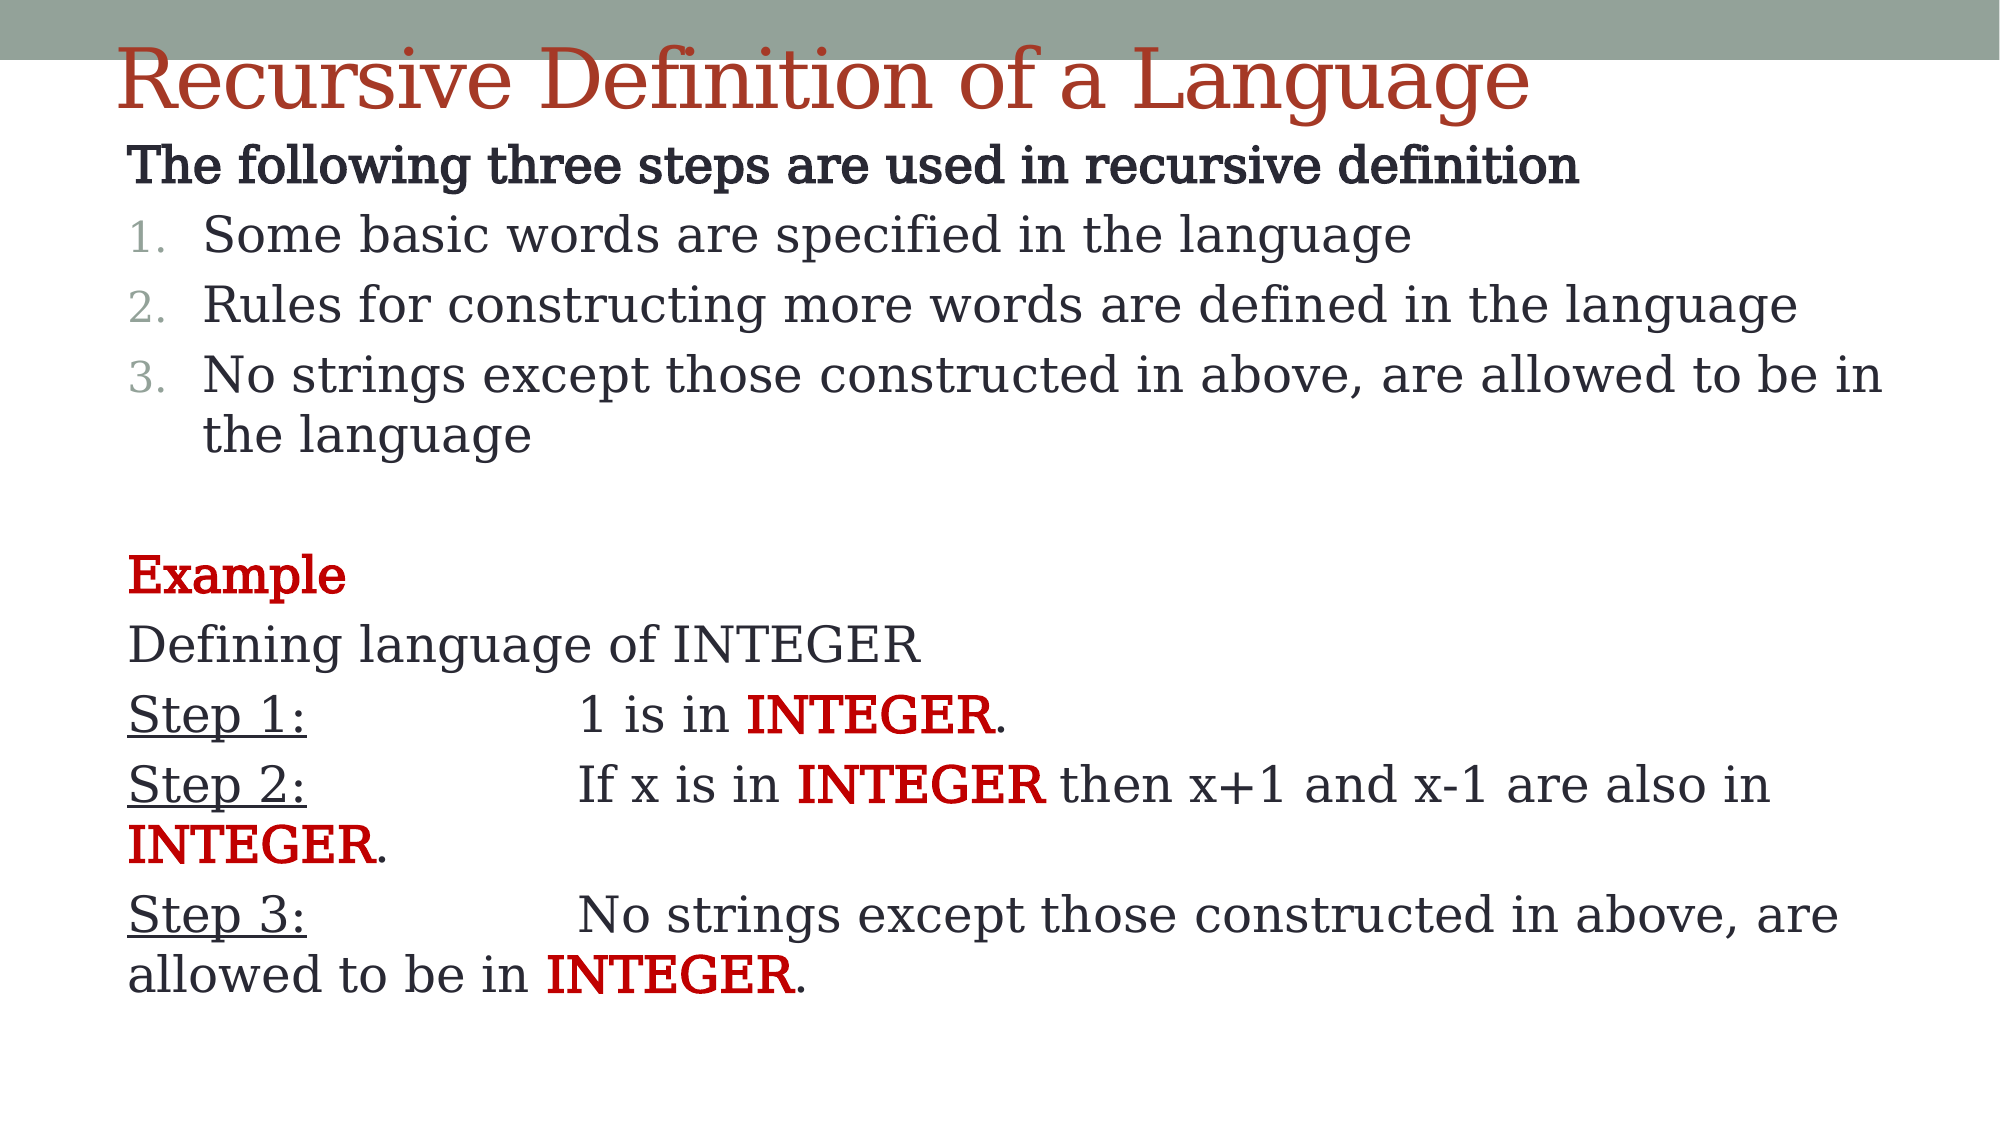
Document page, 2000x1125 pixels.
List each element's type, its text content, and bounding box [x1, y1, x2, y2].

title Recursive Definition of a Language [99, 0, 1867, 150]
list The following three steps are used in recursive definition Some basic words are specified in the language Rules for constructing more words are defined in the language No strings except those constructed in above, are allowed to be in the language Example Defining language of INTEGER Step 1: 1 is in INTEGER. Step 2: If x is in INTEGER then x+1 and x-1 are also in INTEGER. Step 3: No strings except those constructed in above, are allowed to be in INTEGER. [112, 125, 1950, 1013]
